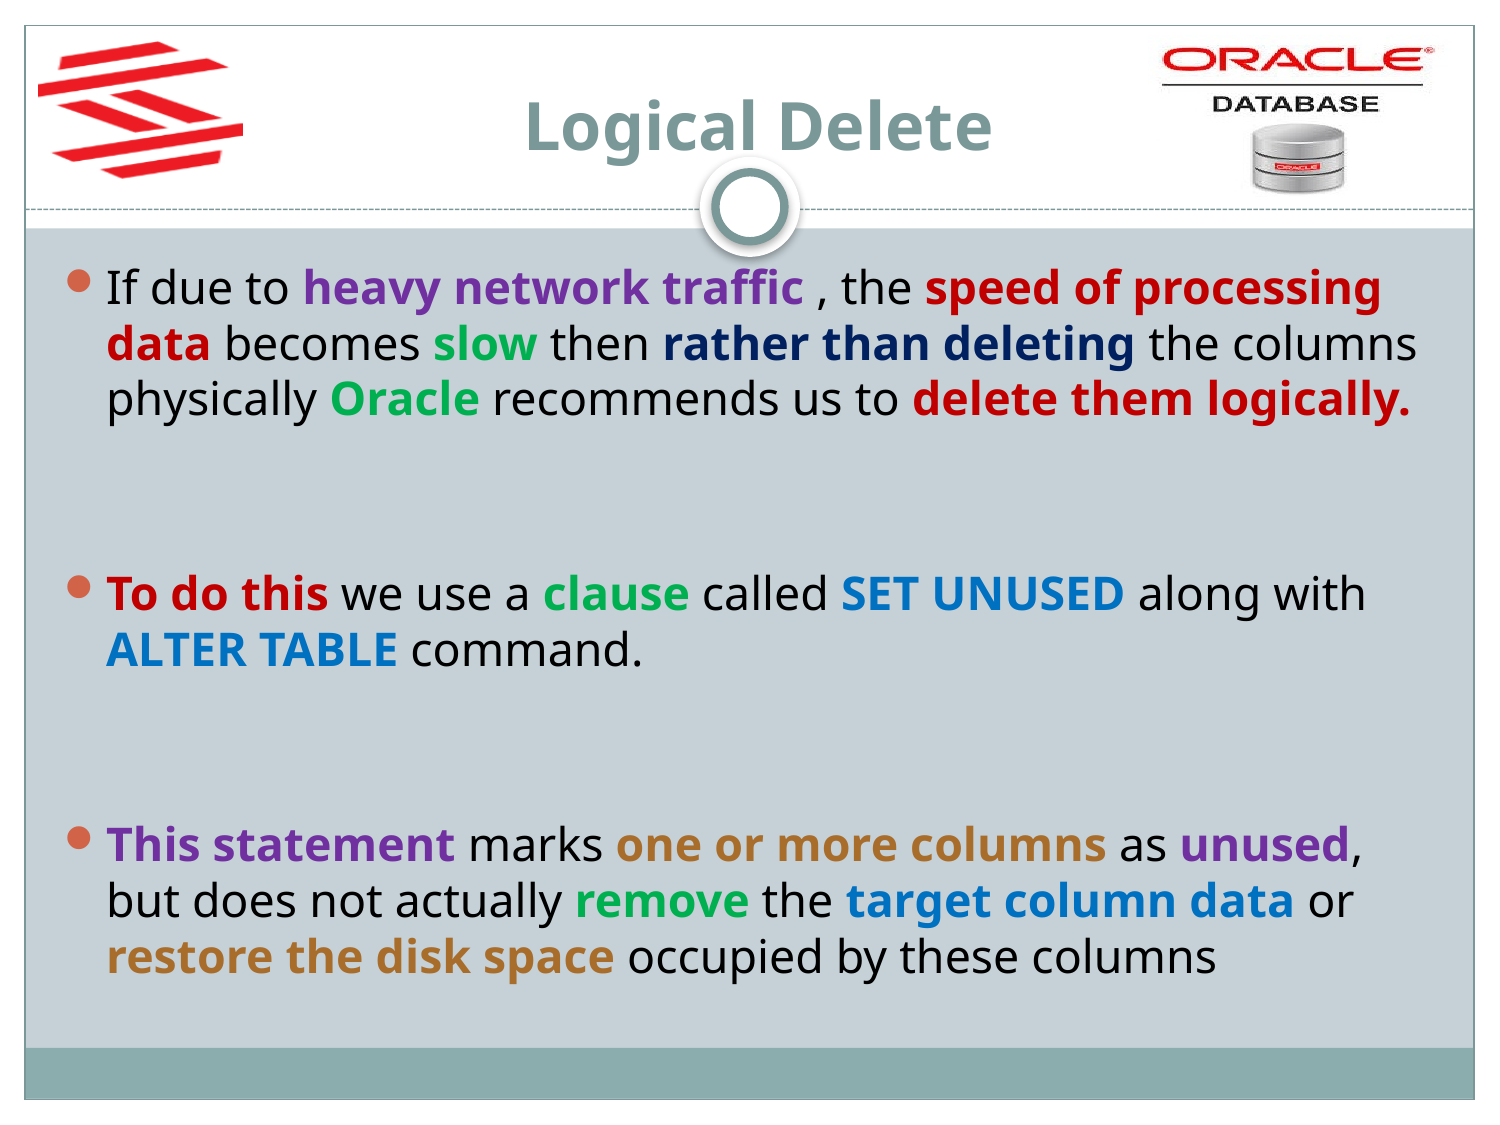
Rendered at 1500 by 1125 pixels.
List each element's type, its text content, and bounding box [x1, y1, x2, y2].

picture [37, 40, 243, 185]
title Logical Delete [248, 46, 1141, 172]
picture [1148, 34, 1453, 200]
list If due to heavy network traffic , the speed of processing data becomes slow then rather than deleting the columns physically Oracle recommends us to delete them logically. To do this we use a clause called SET UNUSED along with ALTER TABLE command. This statement marks one or more columns as unused, but does not actually remove the target column data or restore the disk space occupied by these columns [49, 250, 1445, 1047]
